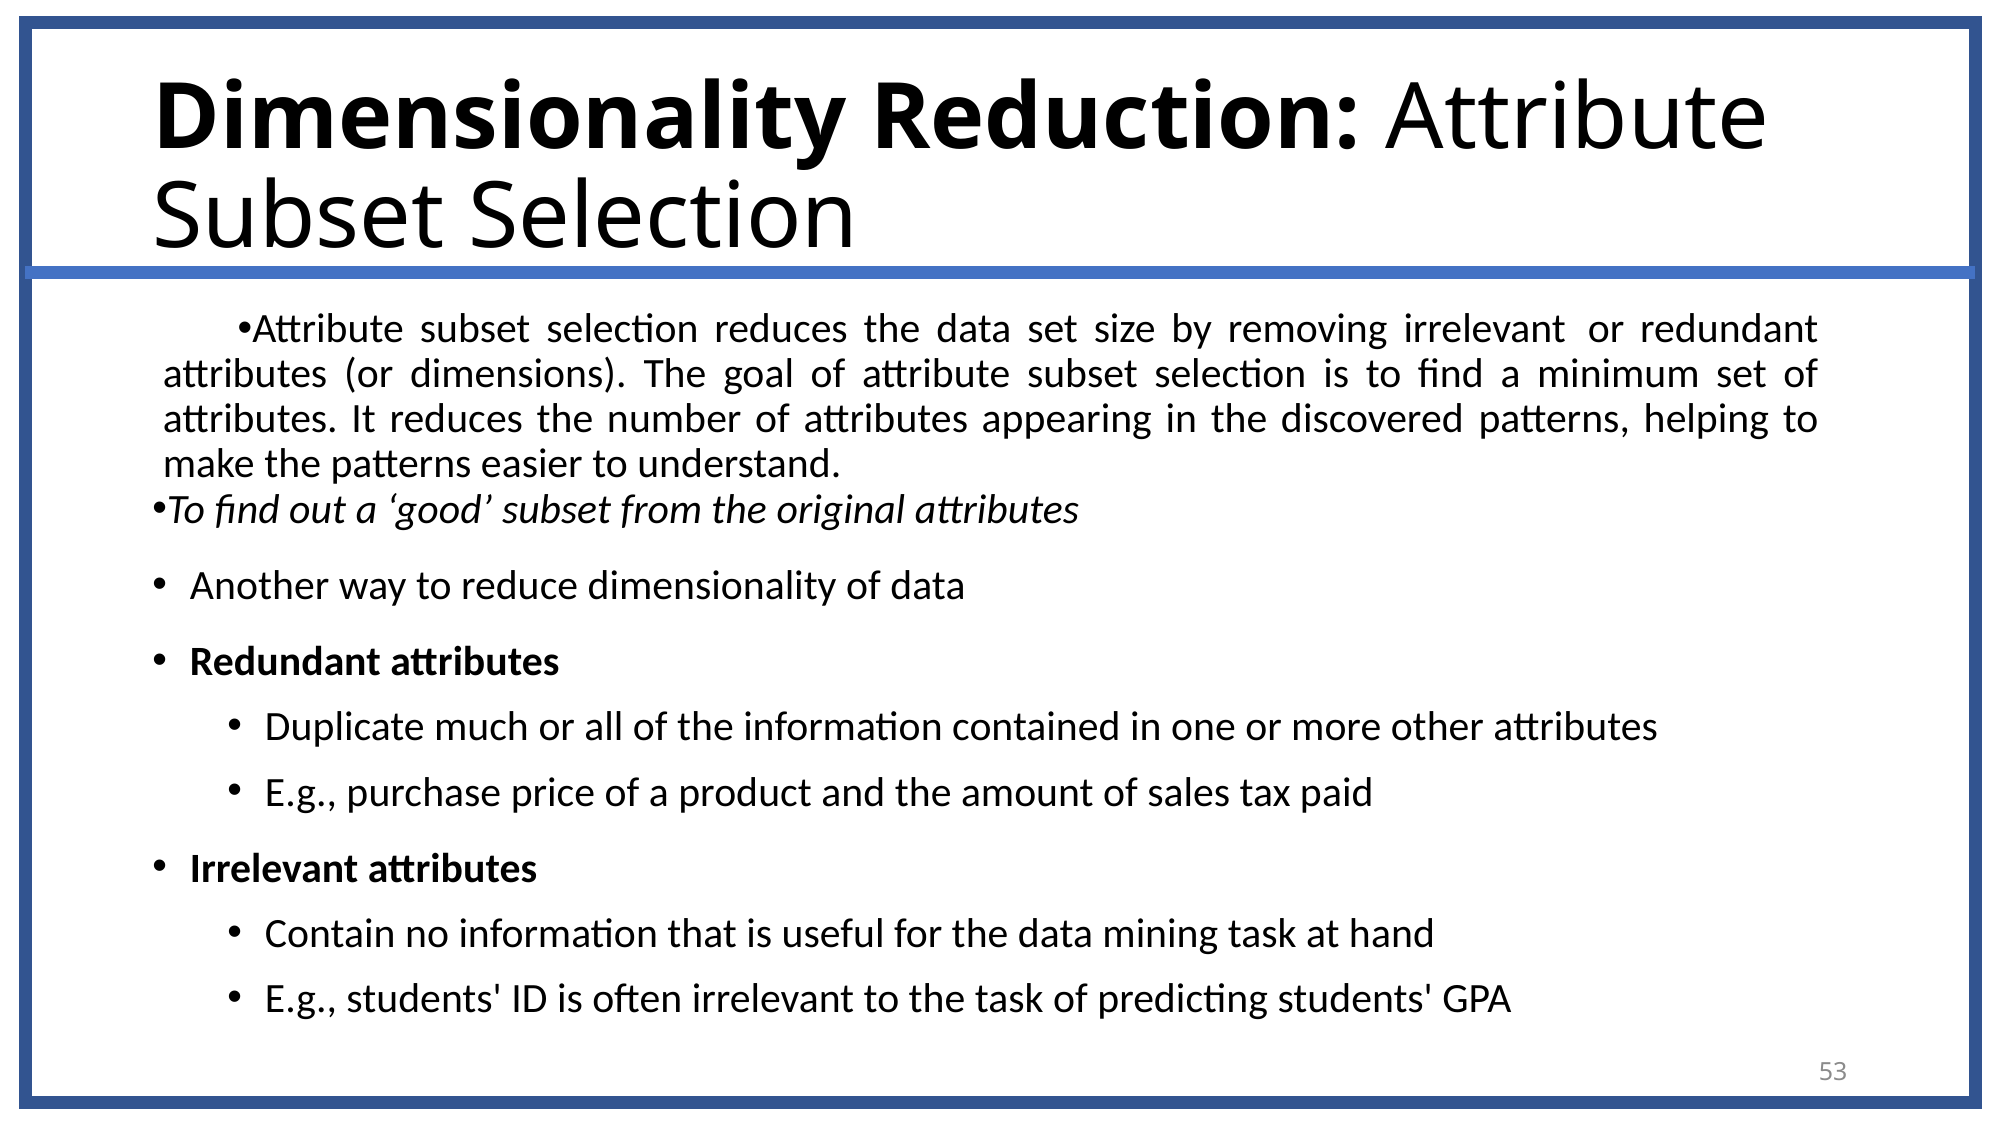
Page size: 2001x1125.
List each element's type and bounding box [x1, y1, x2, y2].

text_box [24, 21, 1976, 1104]
